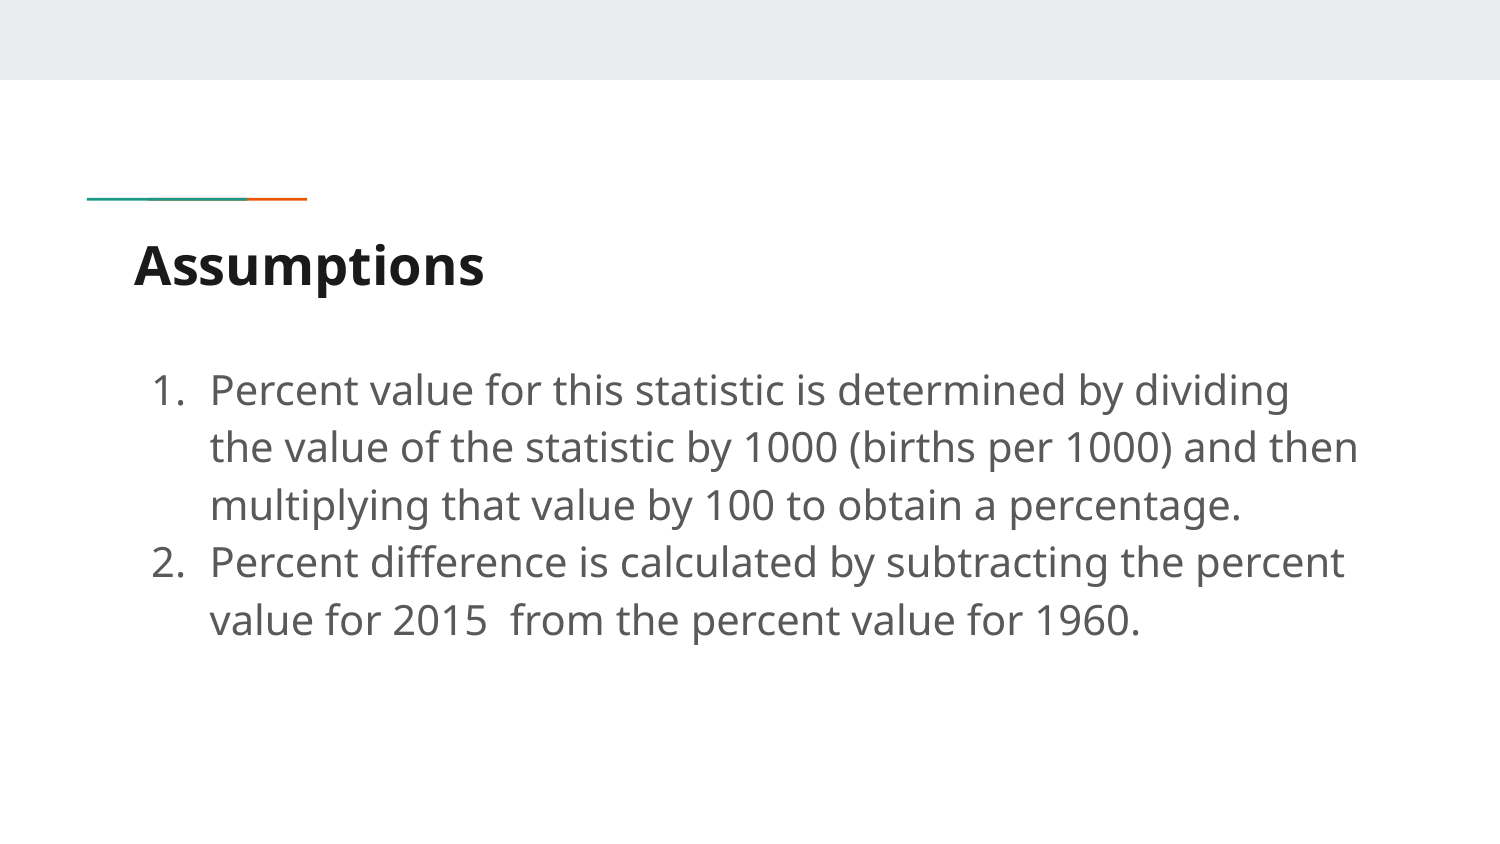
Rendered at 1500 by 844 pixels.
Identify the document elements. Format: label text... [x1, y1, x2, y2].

list Percent value for this statistic is determined by dividing the value of the statistic by 1000 (births per 1000) and then multiplying that value by 100 to obtain a percentage. Percent difference is calculated by subtracting the percent value for 2015 from the percent value for 1960. [119, 341, 1381, 712]
title Assumptions [119, 216, 1381, 305]
